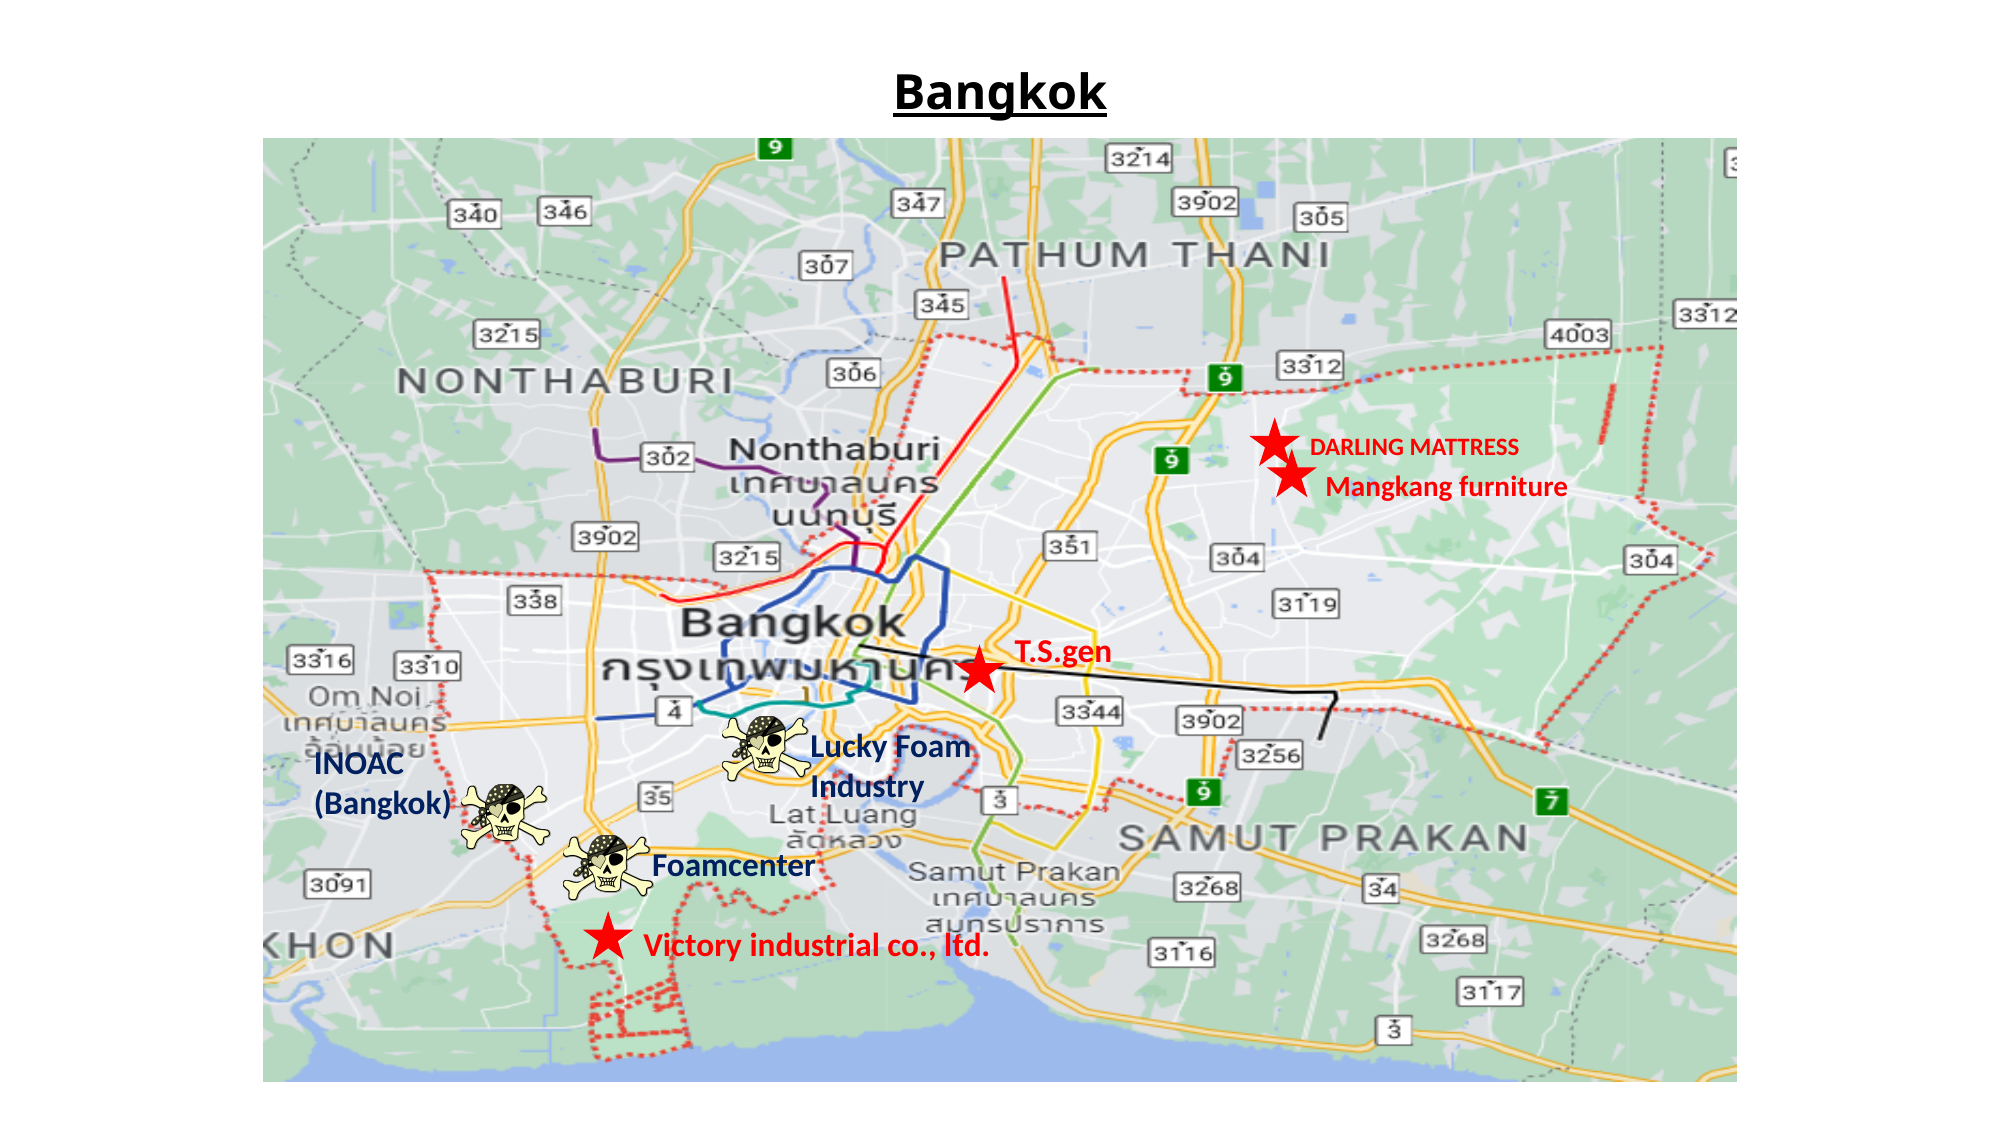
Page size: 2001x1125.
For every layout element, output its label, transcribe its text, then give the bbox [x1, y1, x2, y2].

picture [263, 138, 1737, 1082]
title Bangkok [137, 59, 1863, 187]
